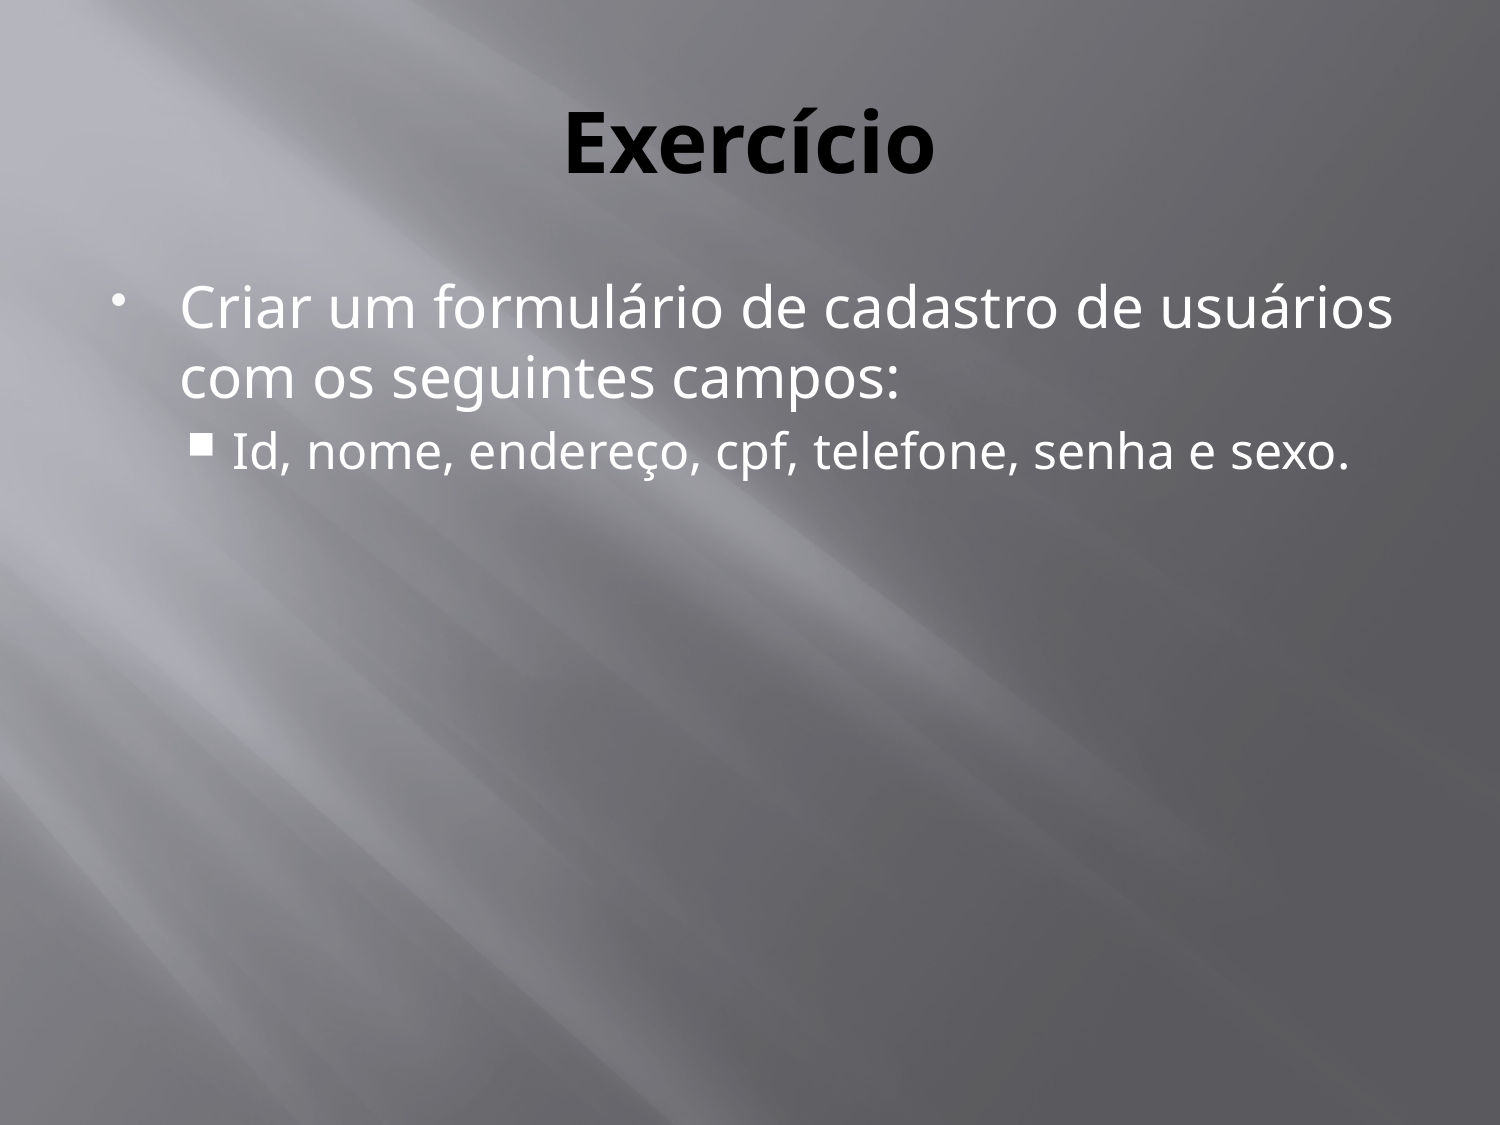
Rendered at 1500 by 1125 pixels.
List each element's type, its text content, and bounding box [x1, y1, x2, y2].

list Criar um formulário de cadastro de usuários com os seguintes campos: Id, nome, endereço, cpf, telefone, senha e sexo. [75, 262, 1425, 1035]
title Exercício [75, 45, 1425, 233]
